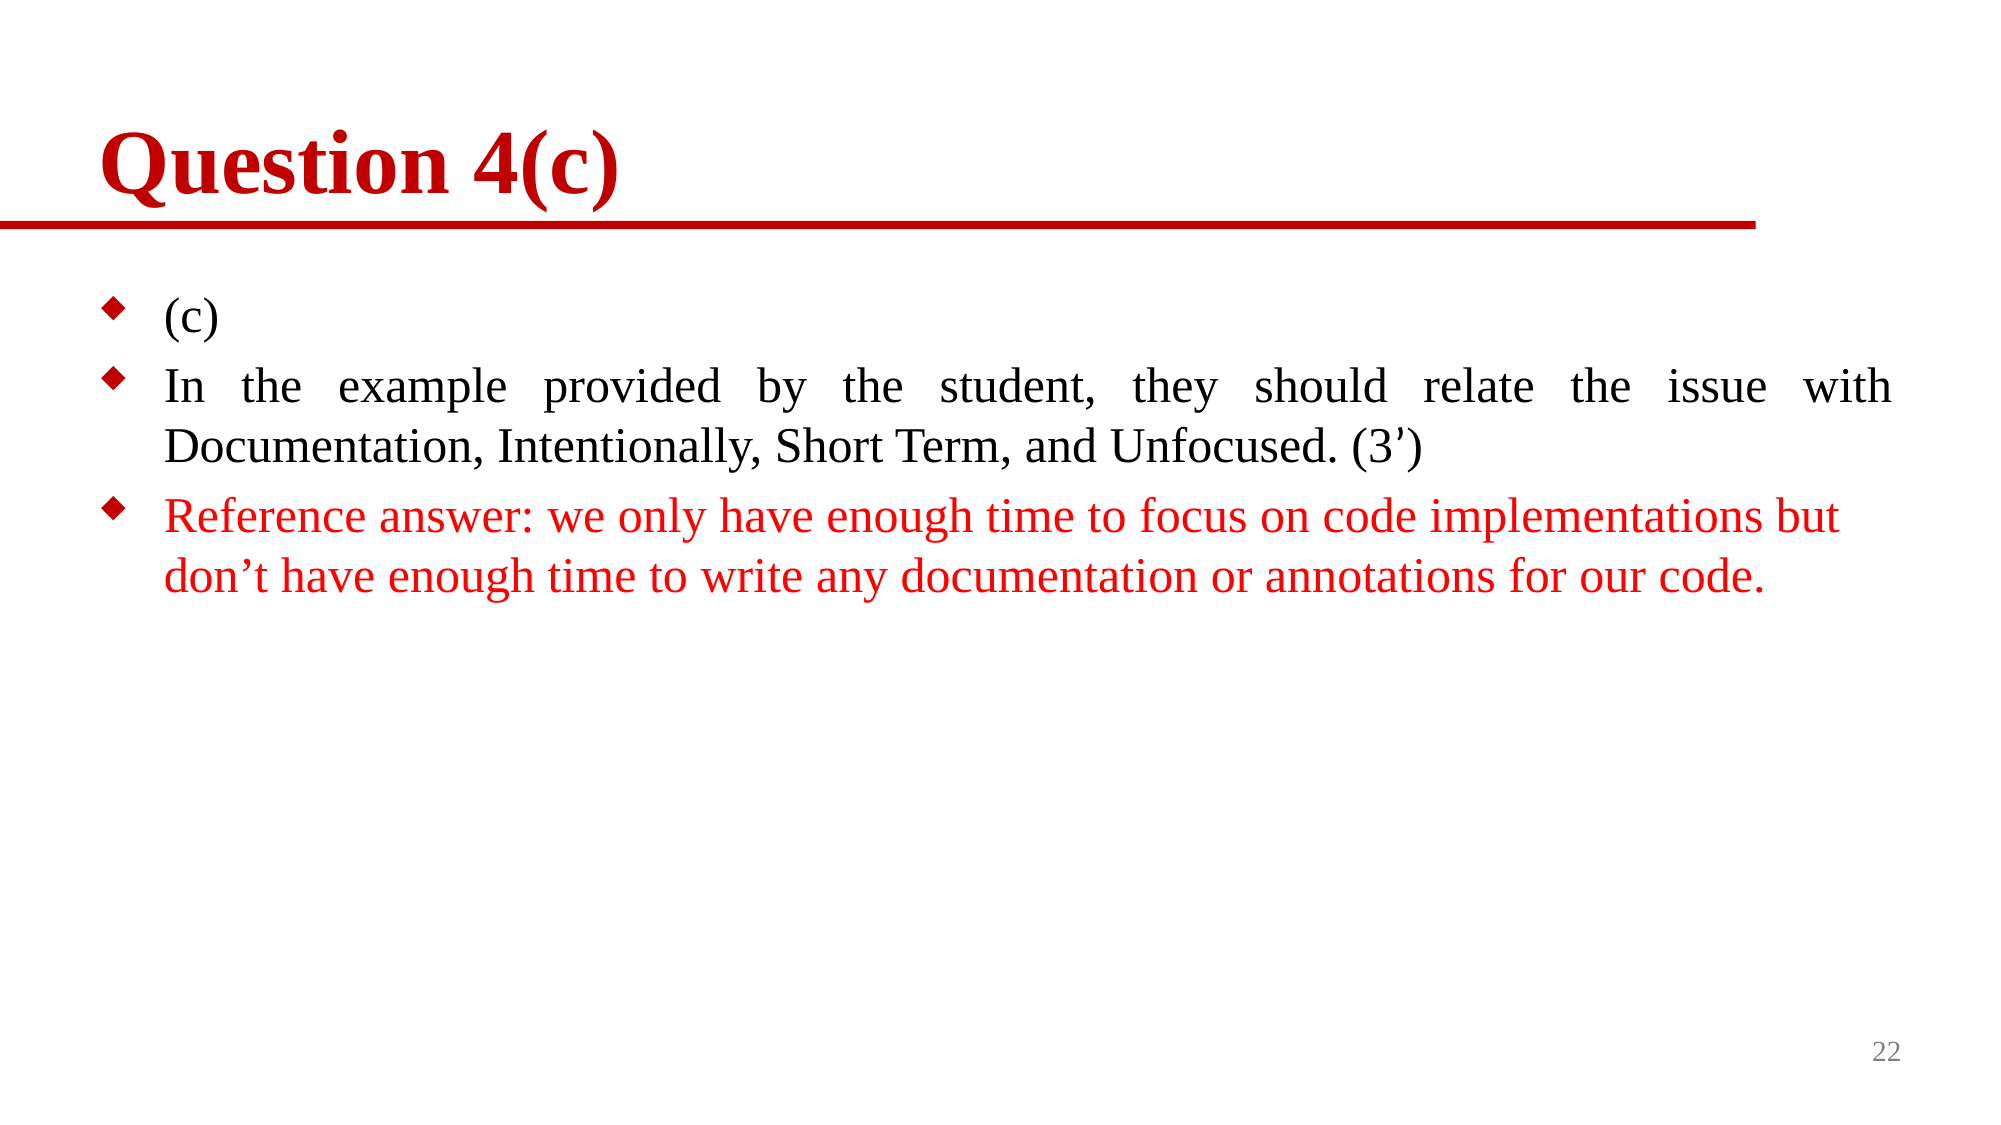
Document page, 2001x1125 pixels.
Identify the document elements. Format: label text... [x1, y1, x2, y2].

list (c) In the example provided by the student, they should relate the issue with Documentation, Intentionally, Short Term, and Unfocused. (3’) Reference answer: we only have enough time to focus on code implementations but don’t have enough time to write any documentation or annotations for our code. [83, 275, 1909, 1088]
slide_number 22 [1499, 1012, 1917, 1088]
title Question 4(c) [83, 138, 1909, 275]
